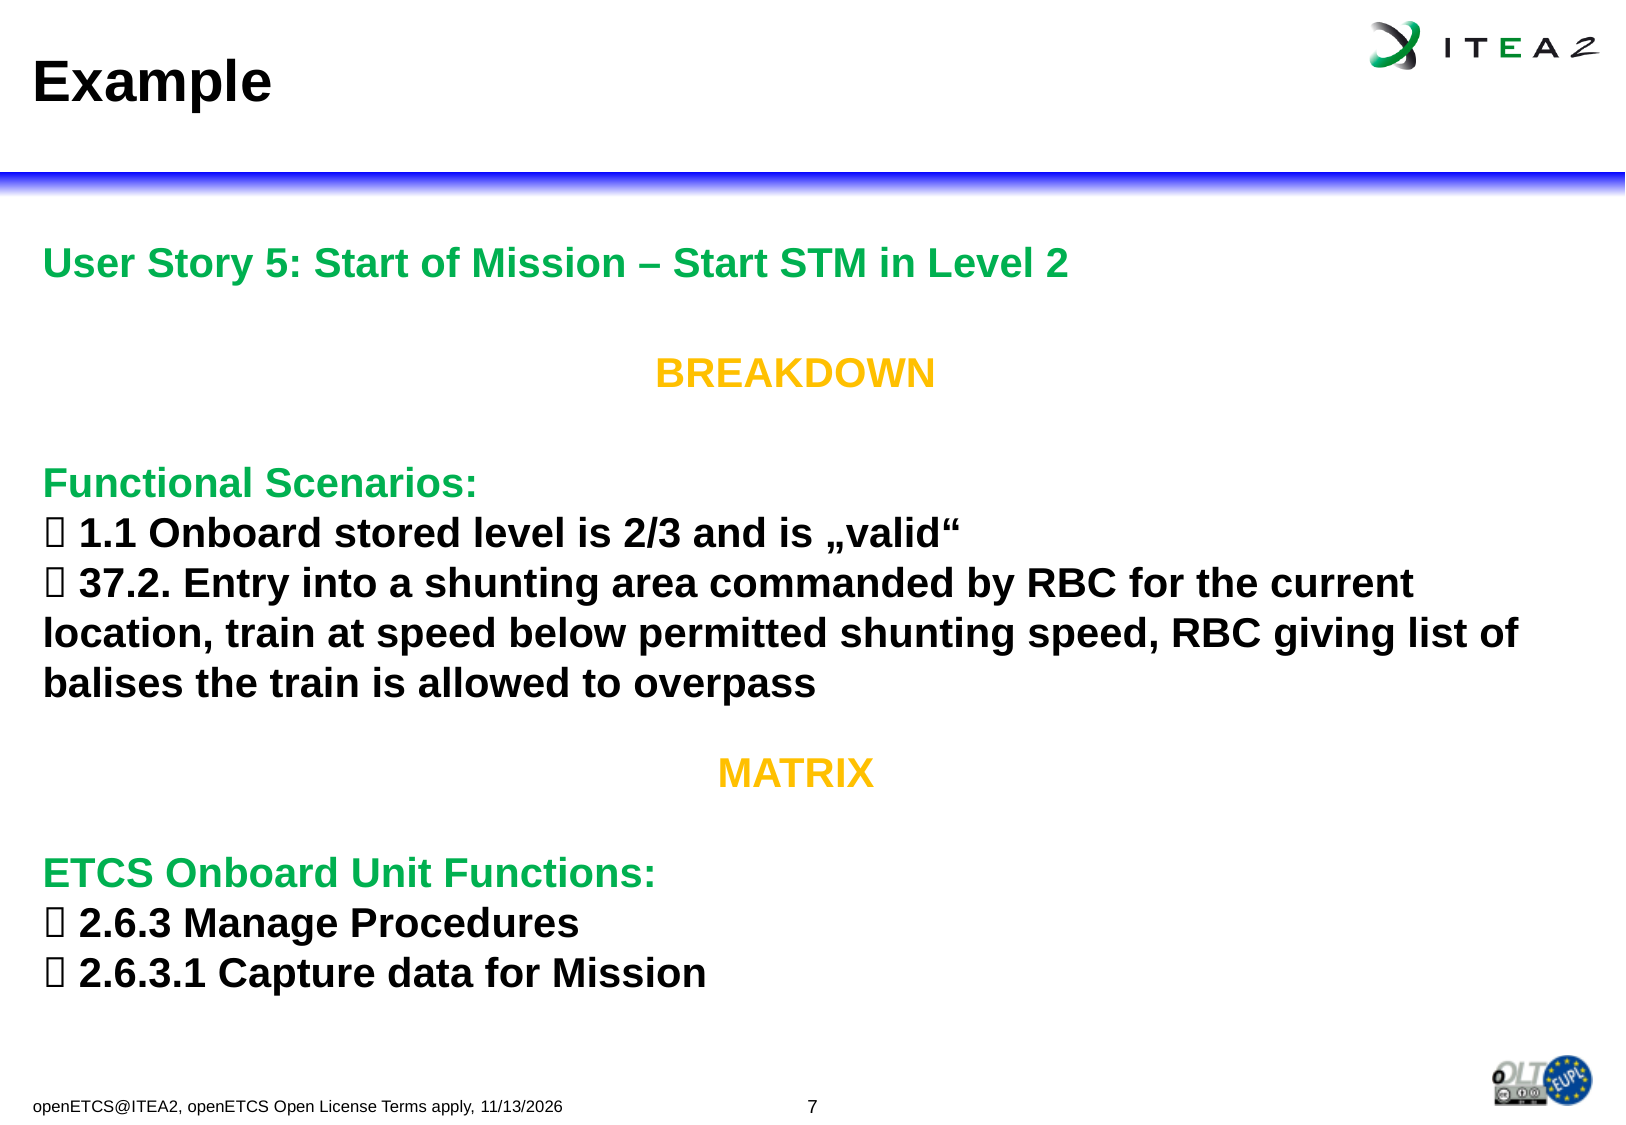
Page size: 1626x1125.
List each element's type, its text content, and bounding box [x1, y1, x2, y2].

text_box User Story 5: Start of Mission – Start STM in Level 2 BREAKDOWN Functional Scenarios:  1.1 Onboard stored level is 2/3 and is „valid“  37.2. Entry into a shunting area commanded by RBC for the current location, train at speed below permitted shunting speed, RBC giving list of balises the train is allowed to overpass MATRIX ETCS Onboard Unit Functions:  2.6.3 Manage Procedures  2.6.3.1 Capture data for Mission [27, 228, 1565, 1054]
footer openETCS@ITEA2, openETCS Open License Terms apply, 3/25/2015 [32, 1097, 642, 1114]
picture [1492, 1055, 1593, 1106]
title Example [32, 43, 1341, 150]
slide_number 7 [656, 1097, 969, 1114]
picture [1348, 21, 1625, 70]
